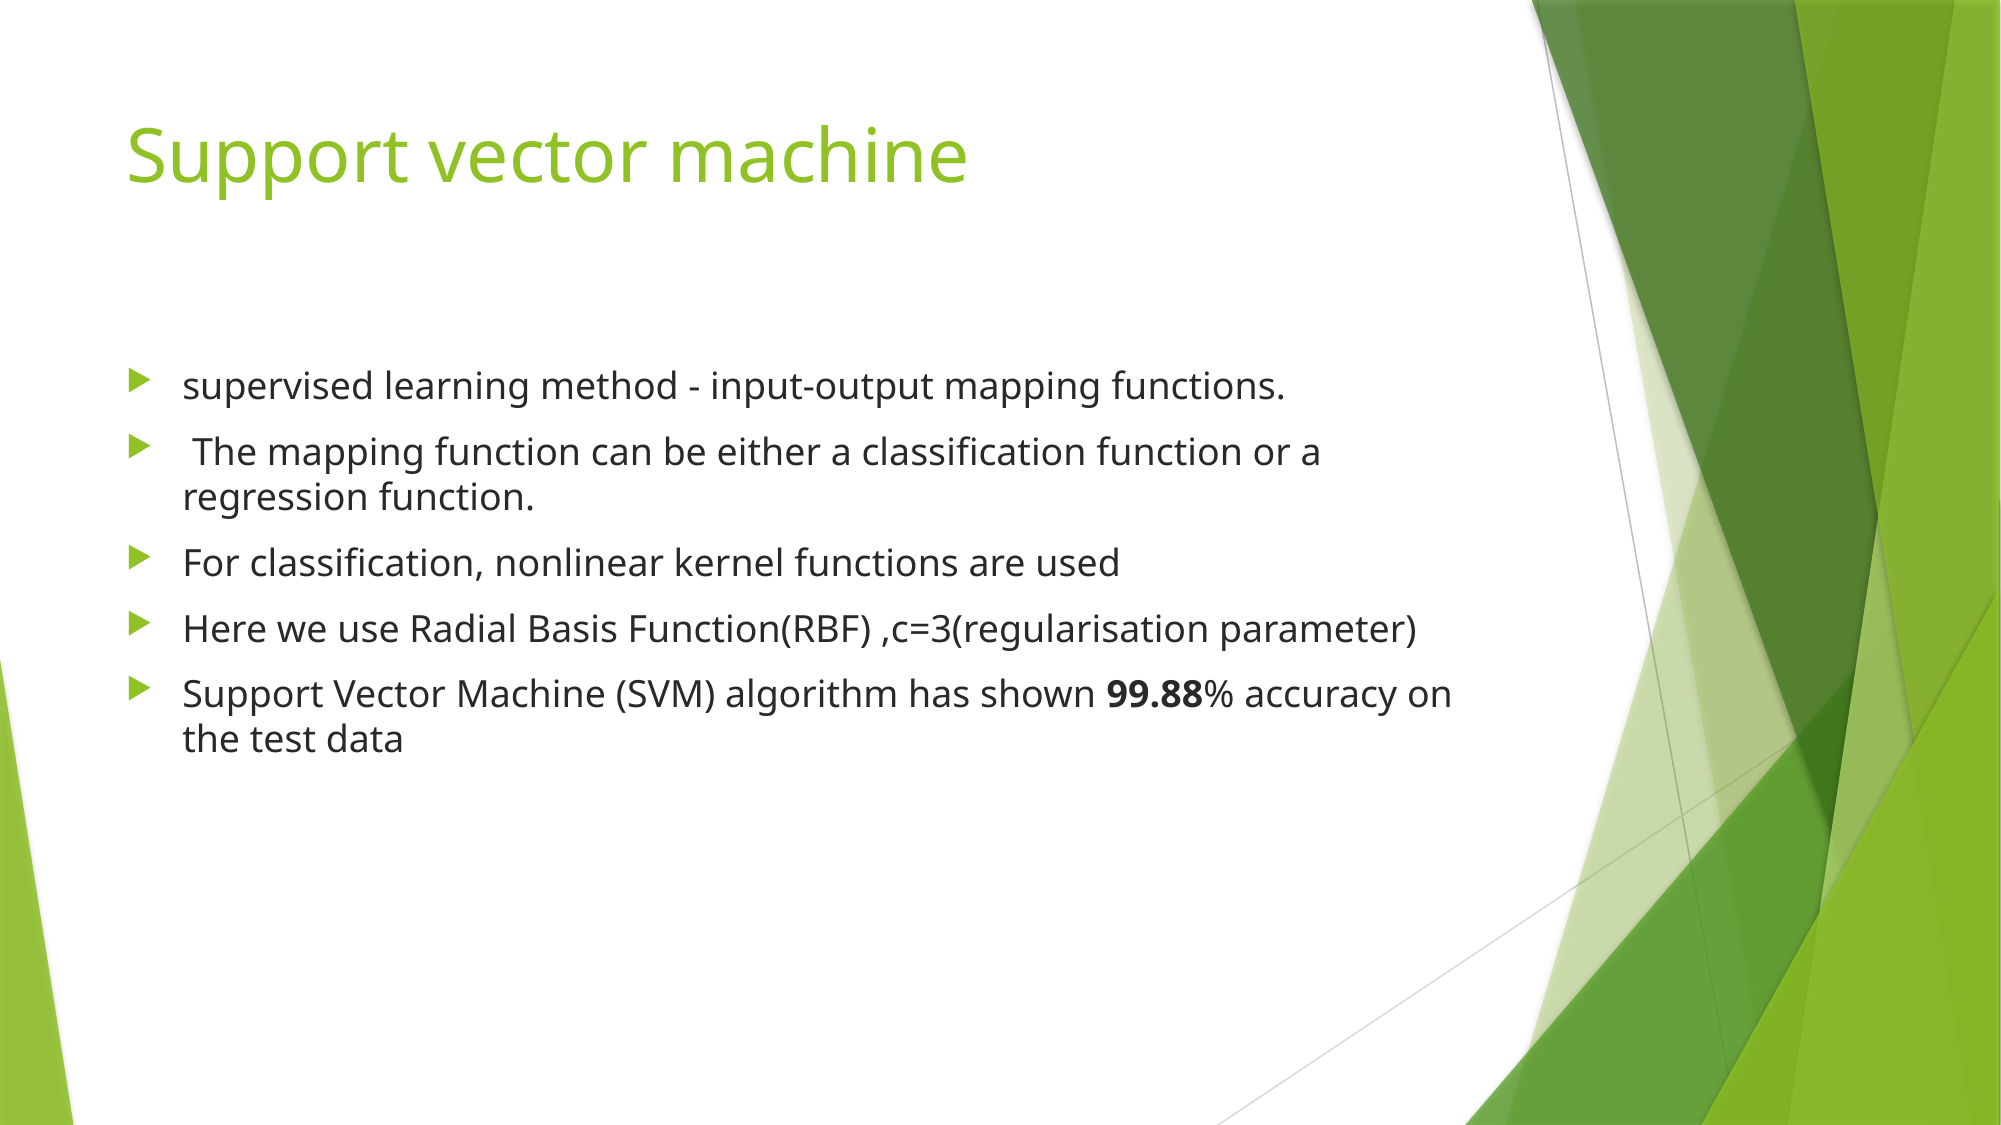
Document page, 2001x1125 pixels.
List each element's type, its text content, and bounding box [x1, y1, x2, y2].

list supervised learning method - input-output mapping functions. The mapping function can be either a classification function or a regression function. For classification, nonlinear kernel functions are used Here we use Radial Basis Function(RBF) ,c=3(regularisation parameter) Support Vector Machine (SVM) algorithm has shown 99.88% accuracy on the test data [111, 354, 1522, 992]
title Support vector machine [111, 99, 1522, 317]
